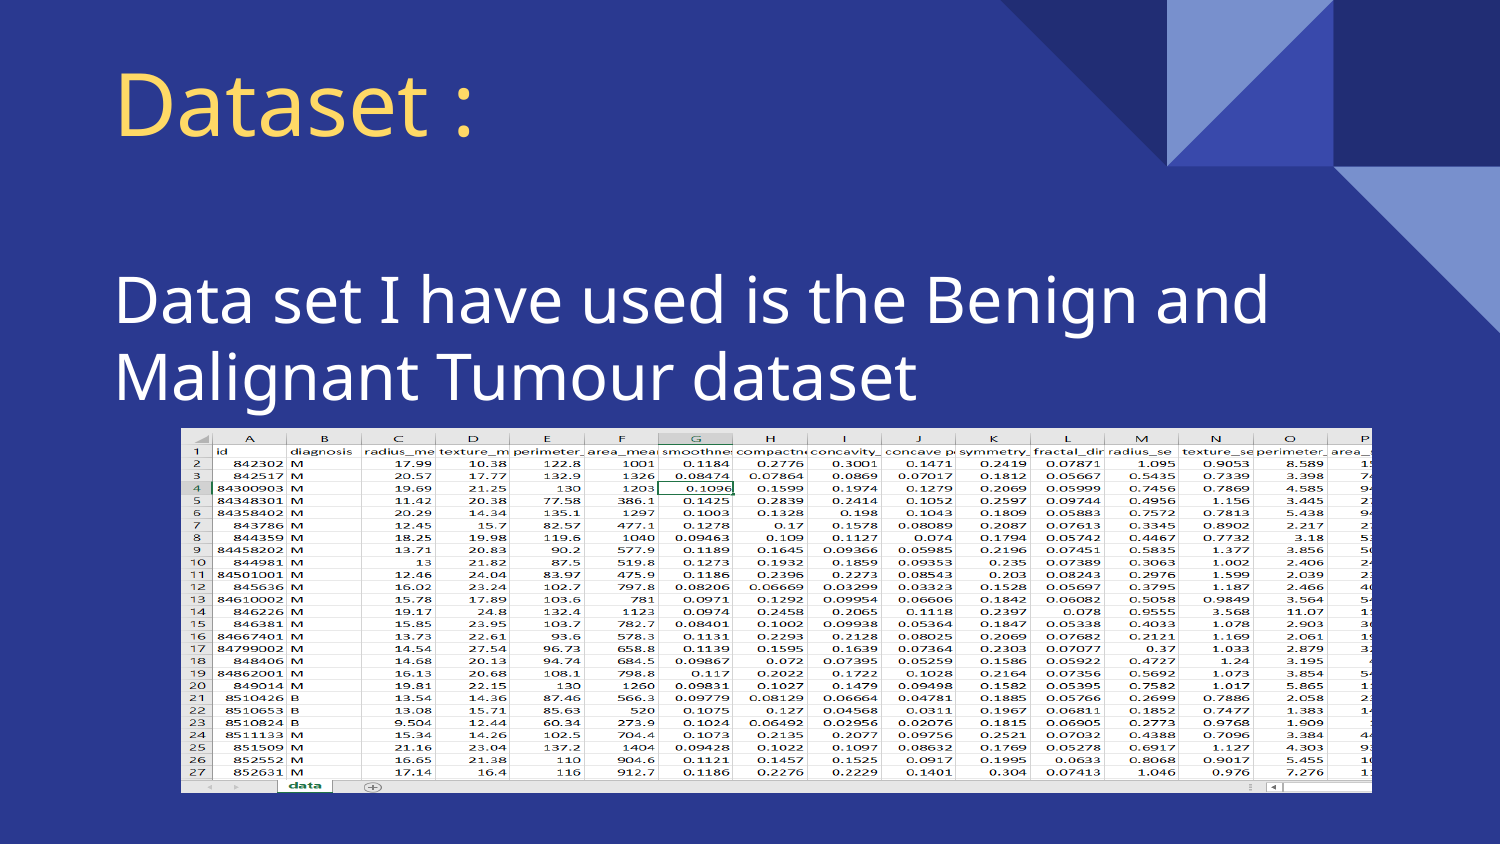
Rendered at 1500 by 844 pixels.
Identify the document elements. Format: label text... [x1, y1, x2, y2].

picture [180, 428, 1372, 793]
title Dataset : Data set I have used is the Benign and Malignant Tumour dataset [98, 291, 1447, 429]
